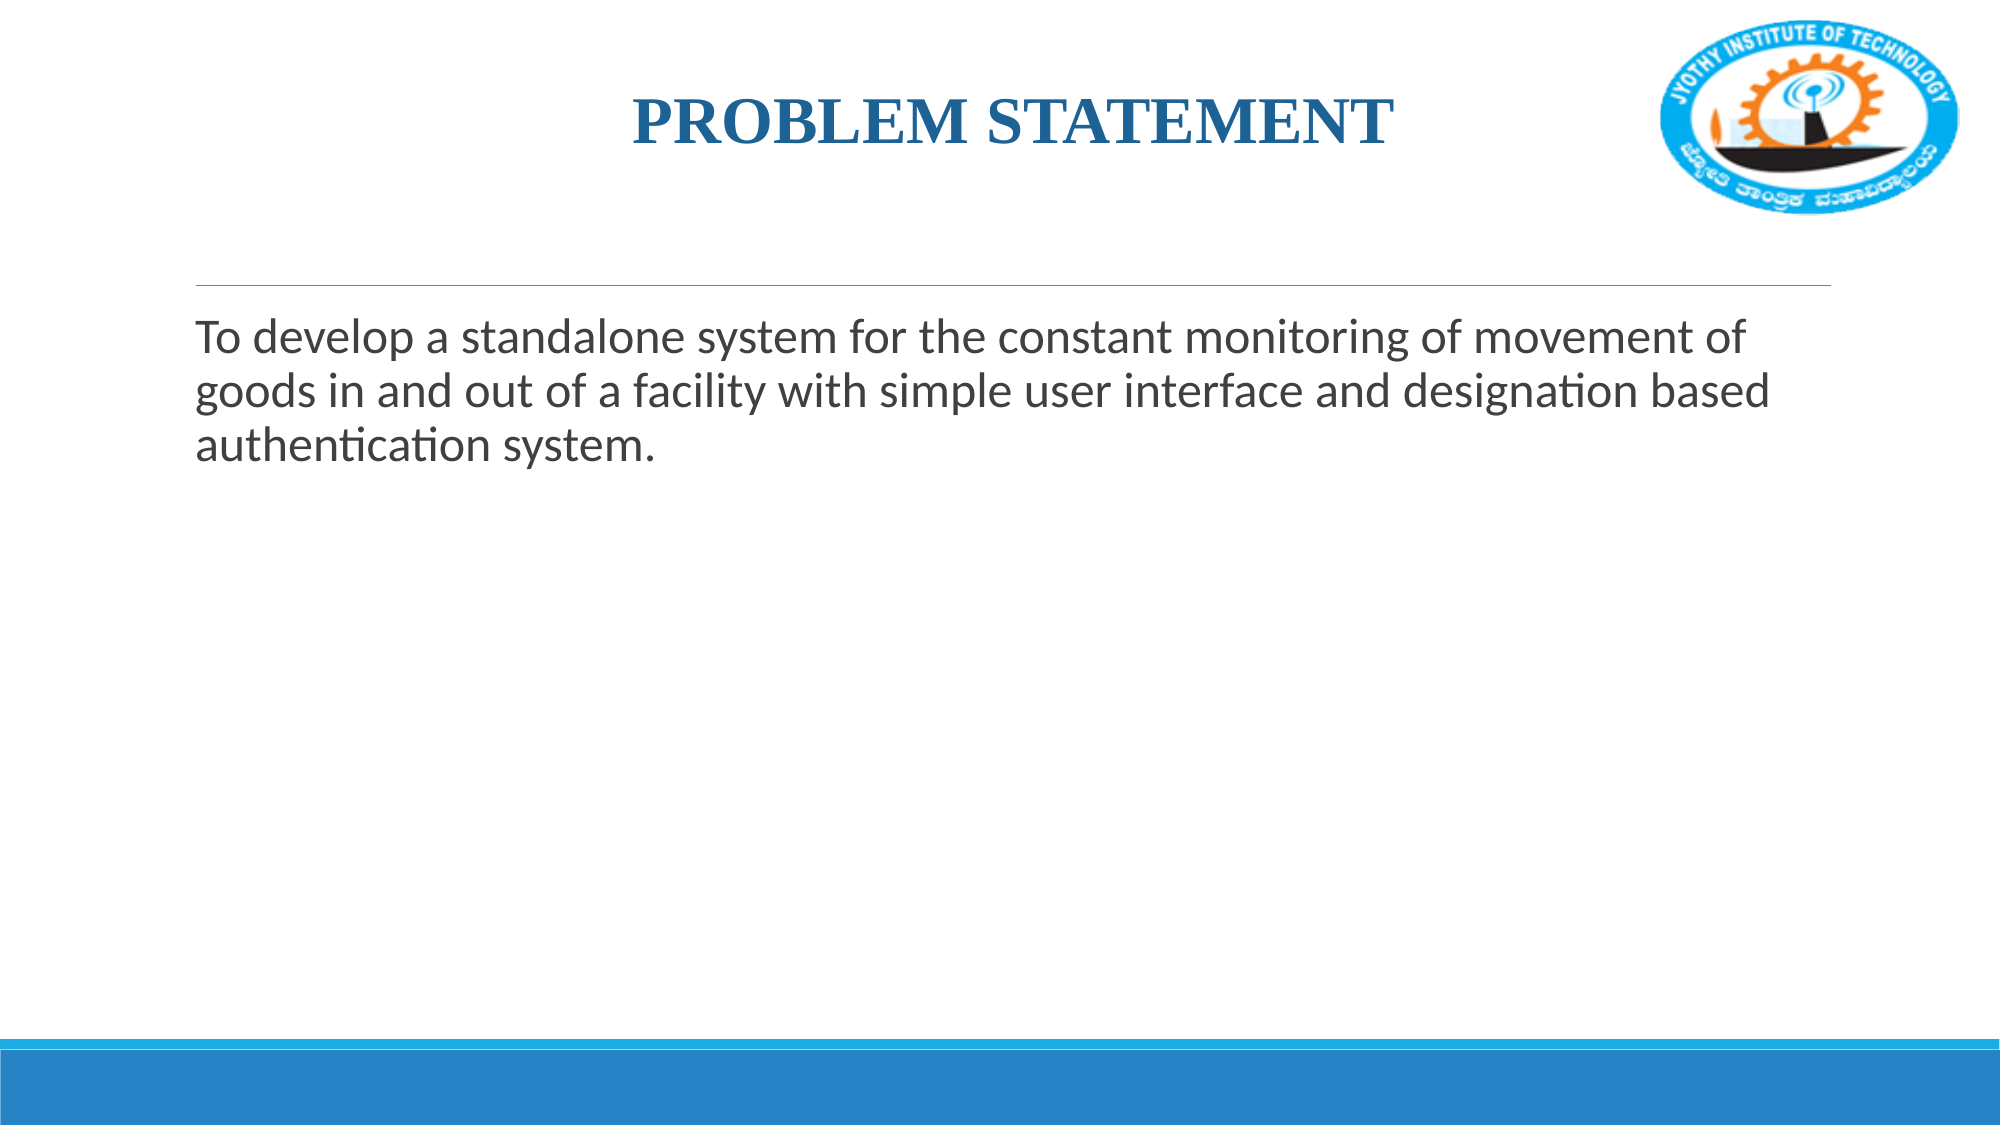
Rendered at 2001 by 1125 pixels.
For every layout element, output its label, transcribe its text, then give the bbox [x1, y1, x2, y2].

list To develop a standalone system for the constant monitoring of movement of goods in and out of a facility with simple user interface and designation based authentication system. [180, 302, 1830, 963]
text_box PROBLEM STATEMENT [607, 69, 1421, 165]
picture [1658, 19, 1960, 217]
